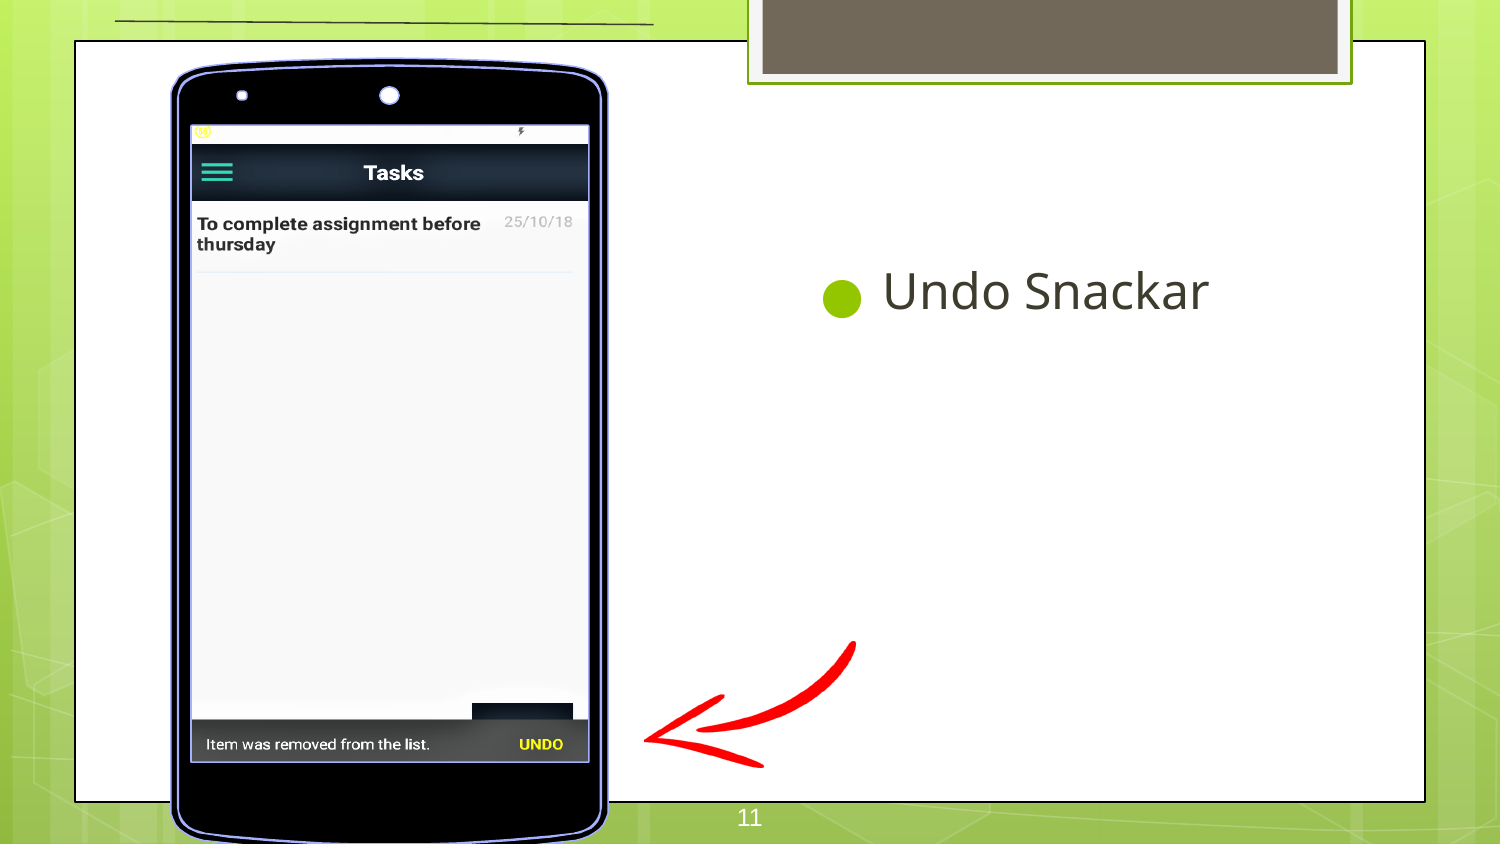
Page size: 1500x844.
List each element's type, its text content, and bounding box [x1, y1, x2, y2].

picture [177, 117, 591, 768]
slide_number 11 [675, 788, 825, 844]
picture [644, 640, 856, 768]
text_box [170, 58, 609, 844]
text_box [114, 20, 654, 25]
text_box Undo Snackar [792, 244, 1298, 562]
